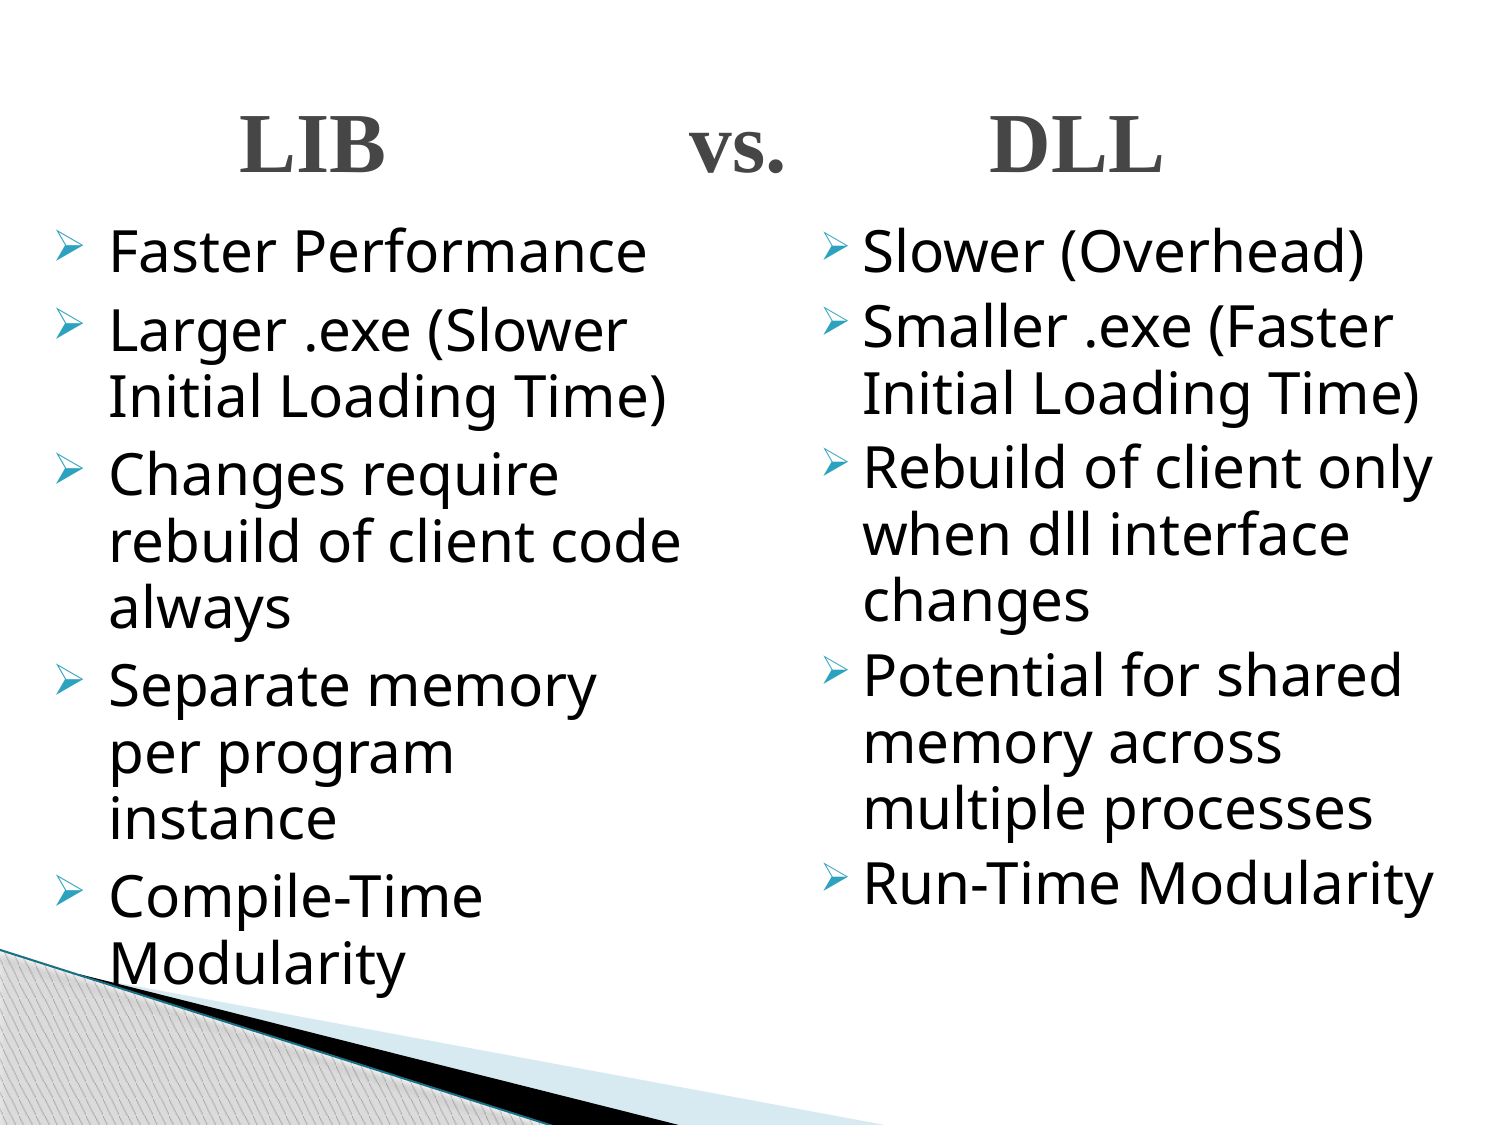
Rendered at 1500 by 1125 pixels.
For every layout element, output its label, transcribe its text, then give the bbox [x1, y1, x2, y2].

title LIB vs. DLL [75, 45, 1425, 233]
list Slower (Overhead) Smaller .exe (Faster Initial Loading Time) Rebuild of client only when dll interface changes Potential for shared memory across multiple processes Run-Time Modularity [787, 212, 1463, 1088]
text_box Faster Performance Larger .exe (Slower Initial Loading Time) Changes require rebuild of client code always Separate memory per program instance Compile-Time Modularity [37, 212, 713, 956]
